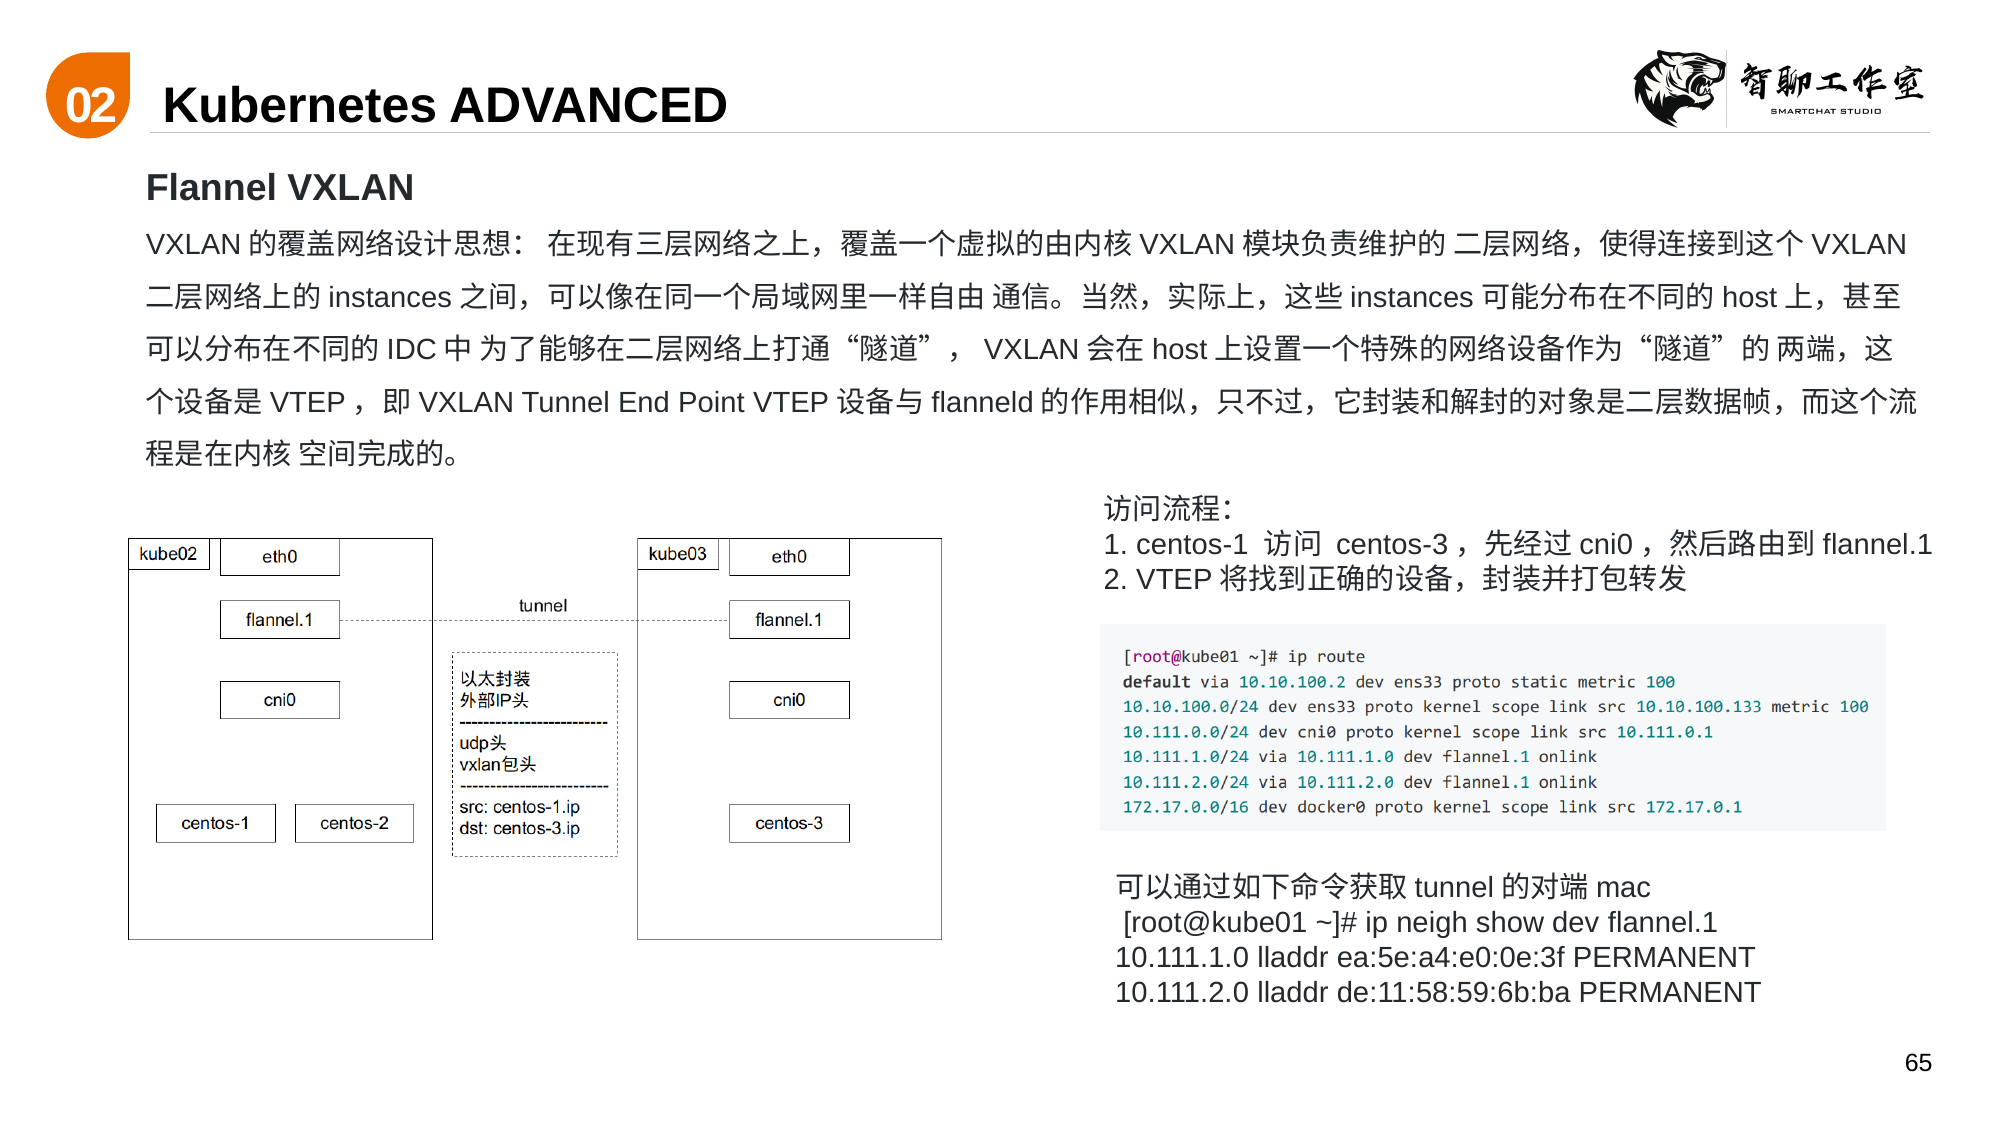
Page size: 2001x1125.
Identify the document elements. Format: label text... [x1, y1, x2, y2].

text_box VXLAN的覆盖网络设计思想： 在现有三层网络之上，覆盖一个虚拟的由内核VXLAN模块负责维护的 二层网络，使得连接到这个VXLAN二层网络上的instances之间，可以像在同一个局域网里一样自由 通信。当然，实际上，这些instances可能分布在不同的host上，甚至可以分布在不同的IDC中 为了能够在二层网络上打通“隧道”，VXLAN会在host上设置一个特殊的网络设备作为“隧道”的 两端，这个设备是VTEP，即VXLAN Tunnel End Point VTEP设备与flanneld的作用相似，只不过，它封装和解封的对象是二层数据帧，而这个流程是在内核 空间完成的。 [131, 200, 1935, 478]
picture [1100, 624, 1886, 831]
text_box 访问流程： 1. centos-1 访问 centos-3，先经过cni0，然后路由到flannel.1 2. VTEP将找到正确的设备，封装并打包转发 [1088, 482, 2000, 603]
text_box 可以通过如下命令获取tunnel的对端mac [root@kube01 ~]# ip neigh show dev flannel.1 10.111.1.0 lladdr ea:5e:a4:e0:0e:3f PERMANENT 10.111.2.0 lladdr de:11:58:59:6b:ba PERMANENT [1100, 860, 1860, 1016]
text_box 02 [49, 47, 132, 141]
picture [127, 537, 942, 940]
text_box Flannel VXLAN [131, 133, 1132, 216]
picture [1633, 47, 1950, 129]
text_box Kubernetes ADVANCED [147, 47, 744, 133]
